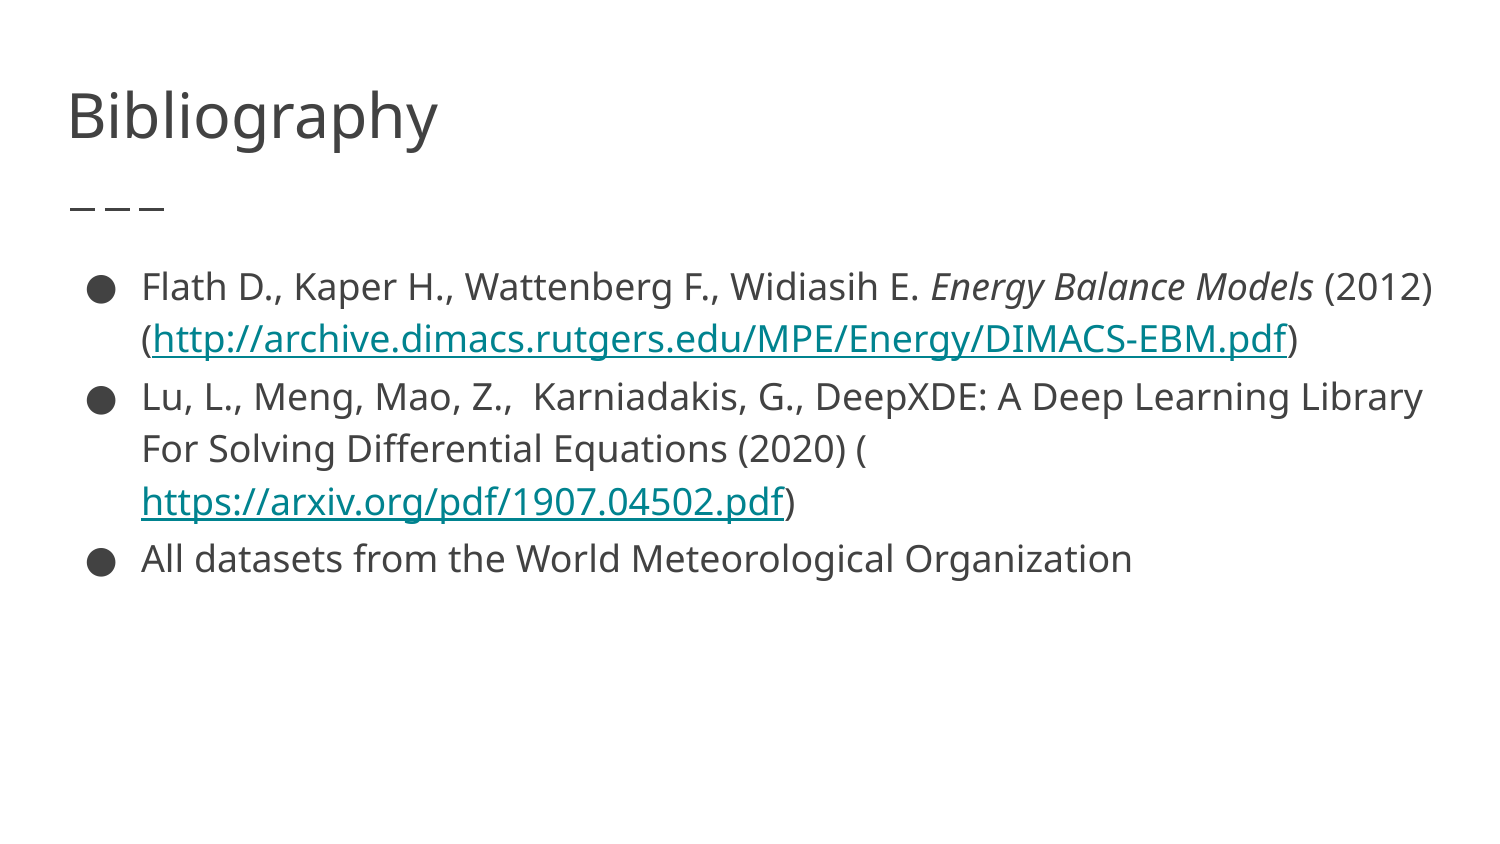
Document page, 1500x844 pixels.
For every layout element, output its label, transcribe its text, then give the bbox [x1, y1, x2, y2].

list Flath D., Kaper H., Wattenberg F., Widiasih E. Energy Balance Models (2012) (http://archive.dimacs.rutgers.edu/MPE/Energy/DIMACS-EBM.pdf) Lu, L., Meng, Mao, Z., Karniadakis, G., DeepXDE: A Deep Learning Library For Solving Differential Equations (2020) (https://arxiv.org/pdf/1907.04502.pdf) All datasets from the World Meteorological Organization [51, 240, 1449, 750]
title Bibliography [51, 61, 1449, 182]
